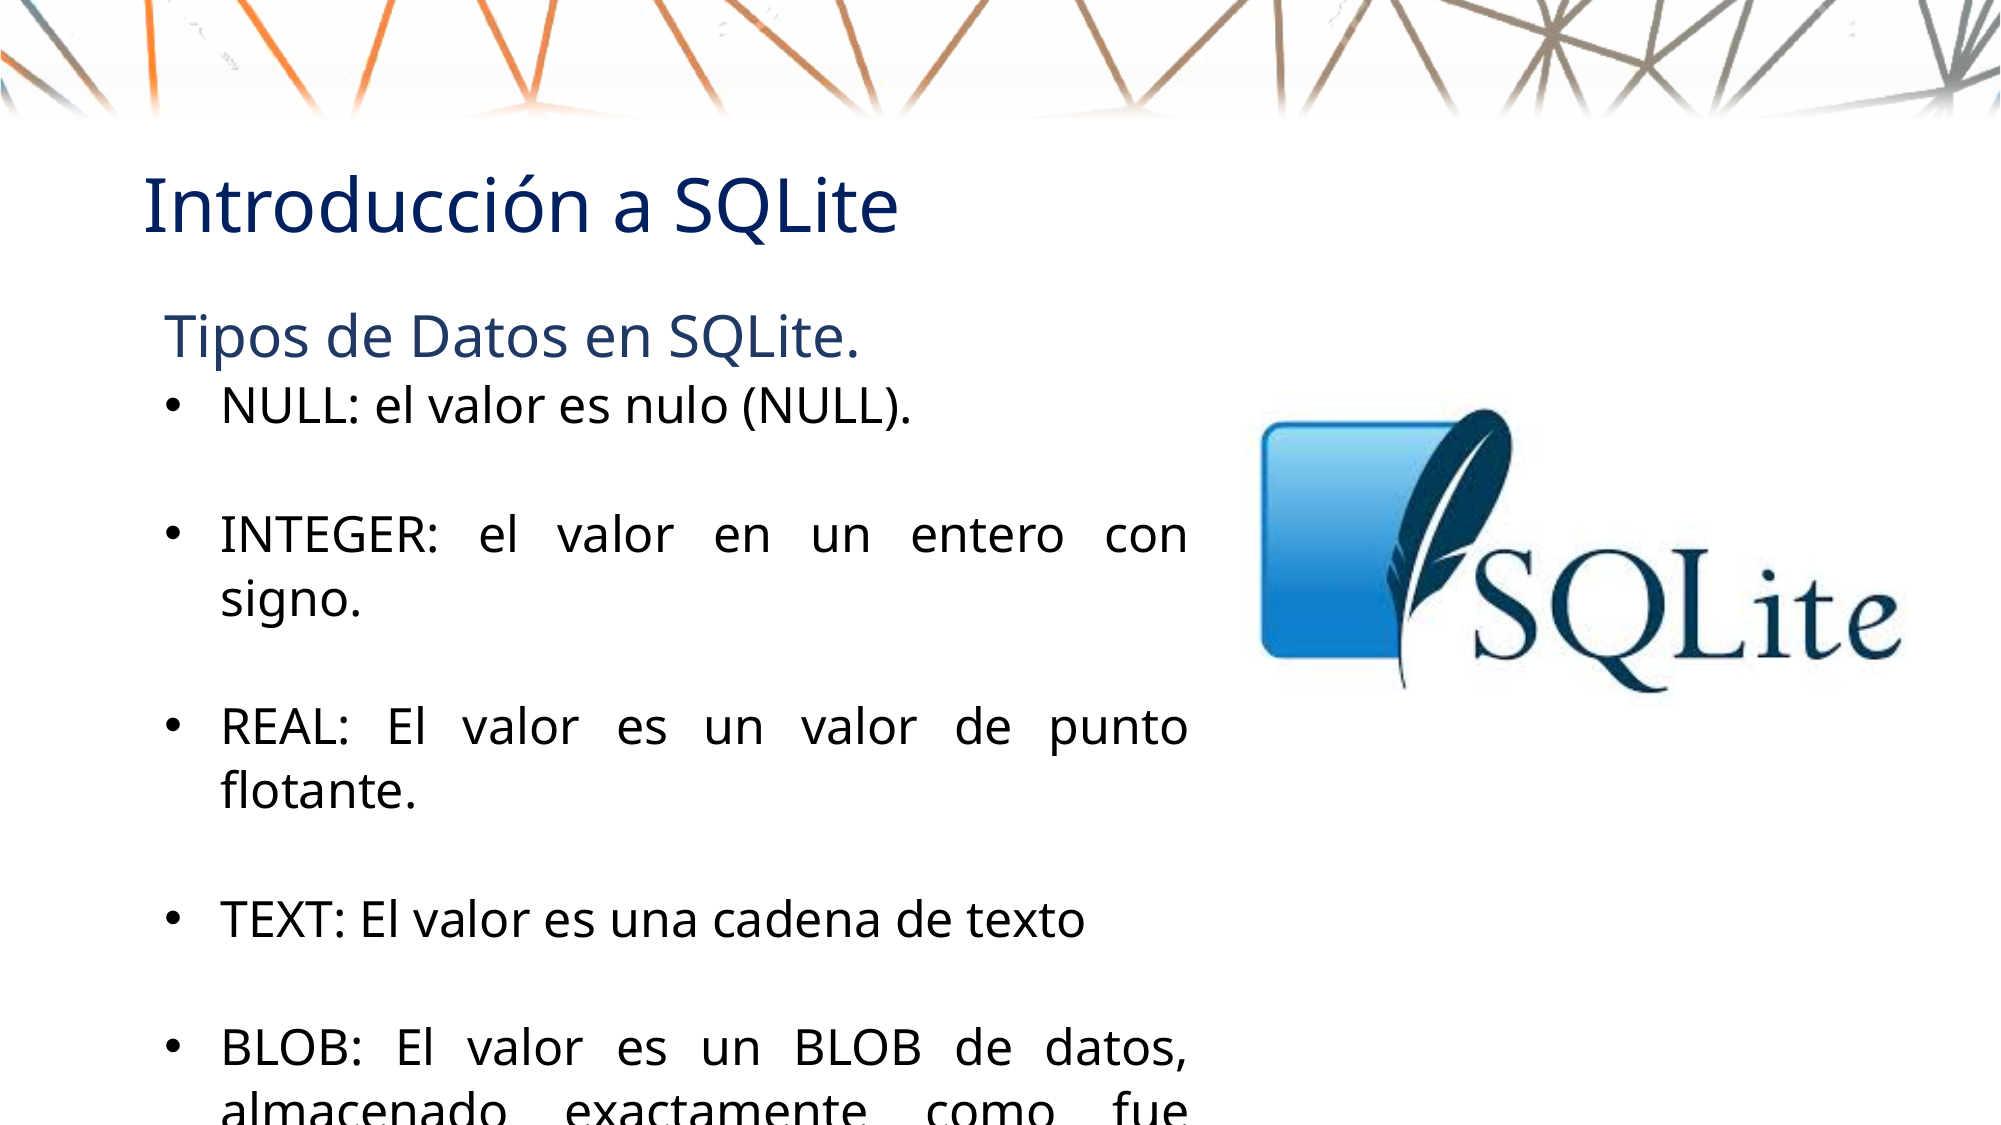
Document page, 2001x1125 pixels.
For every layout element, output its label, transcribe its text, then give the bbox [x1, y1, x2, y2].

picture [0, 0, 2000, 119]
text_box Tipos de Datos en SQLite. NULL: el valor es nulo (NULL). INTEGER: el valor en un entero con signo. REAL: El valor es un valor de punto flotante. TEXT: El valor es una cadena de texto BLOB: El valor es un BLOB de datos, almacenado exactamente como fue ingresado. [149, 510, 1205, 1125]
text_box Introducción a SQLite [109, 160, 2000, 510]
picture [1244, 392, 1920, 712]
